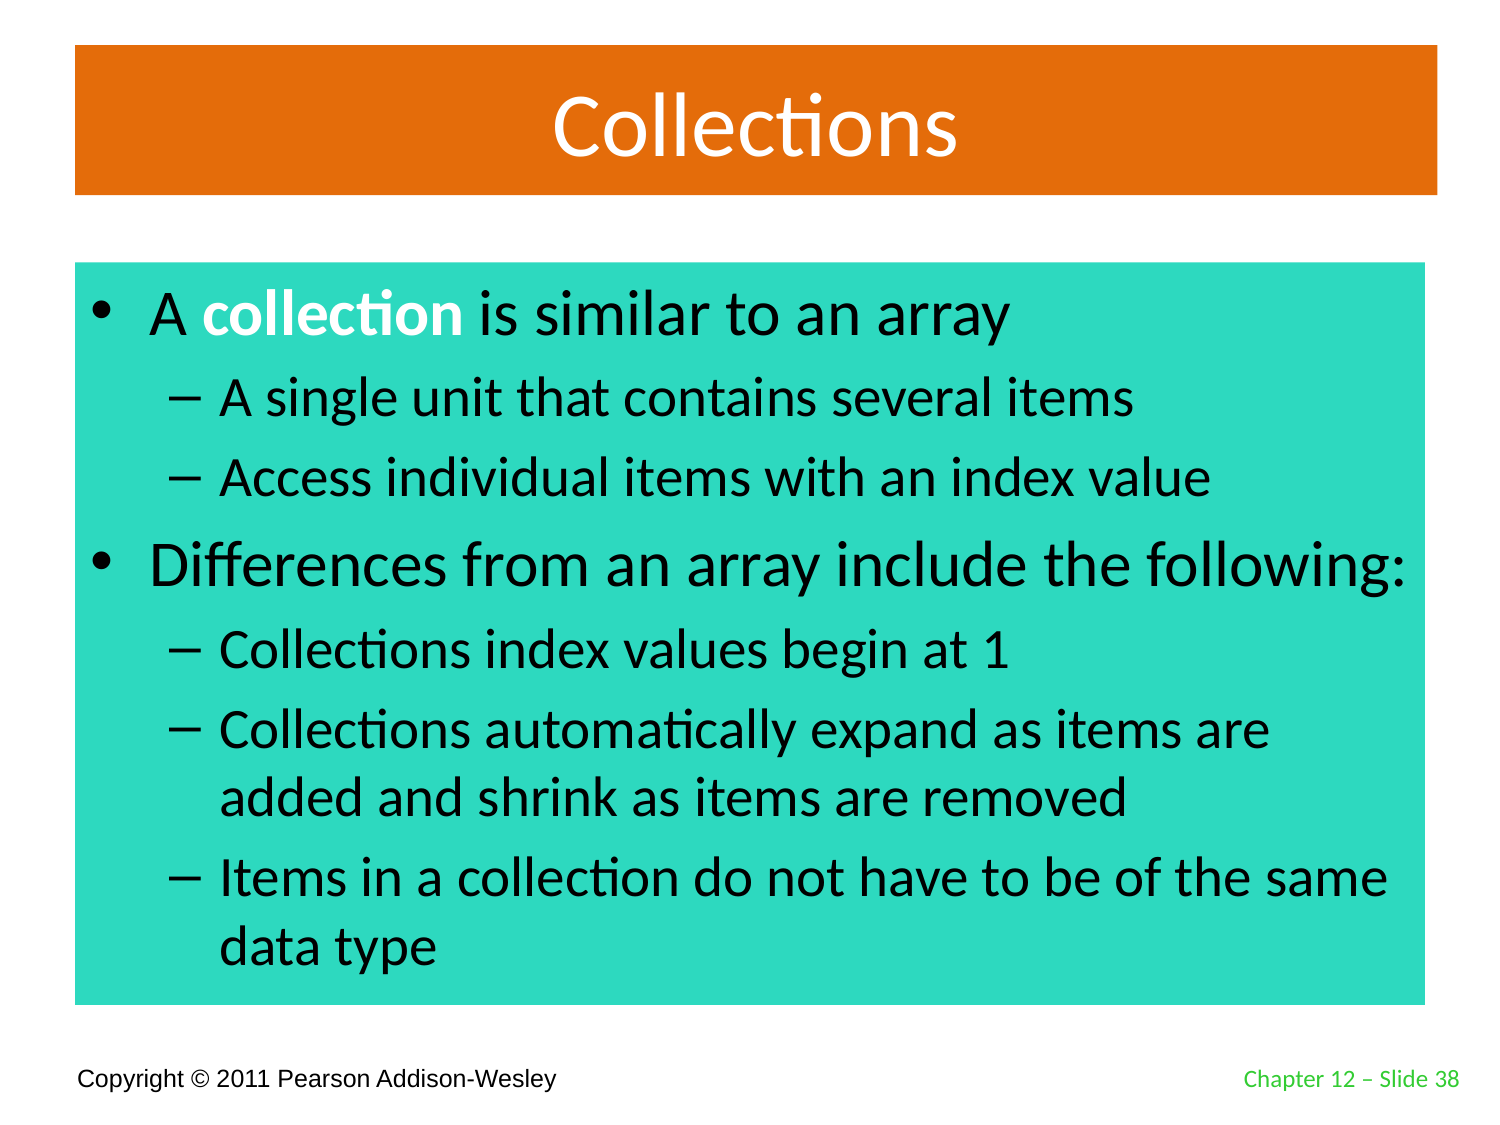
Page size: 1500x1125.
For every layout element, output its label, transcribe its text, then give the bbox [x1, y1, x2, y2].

slide_number Chapter 12 – Slide 38 [1162, 1024, 1476, 1101]
title Collections [75, 45, 1438, 196]
list A collection is similar to an array A single unit that contains several items Access individual items with an index value Differences from an array include the following: Collections index values begin at 1 Collections automatically expand as items are added and shrink as items are removed Items in a collection do not have to be of the same data type [75, 262, 1425, 1005]
